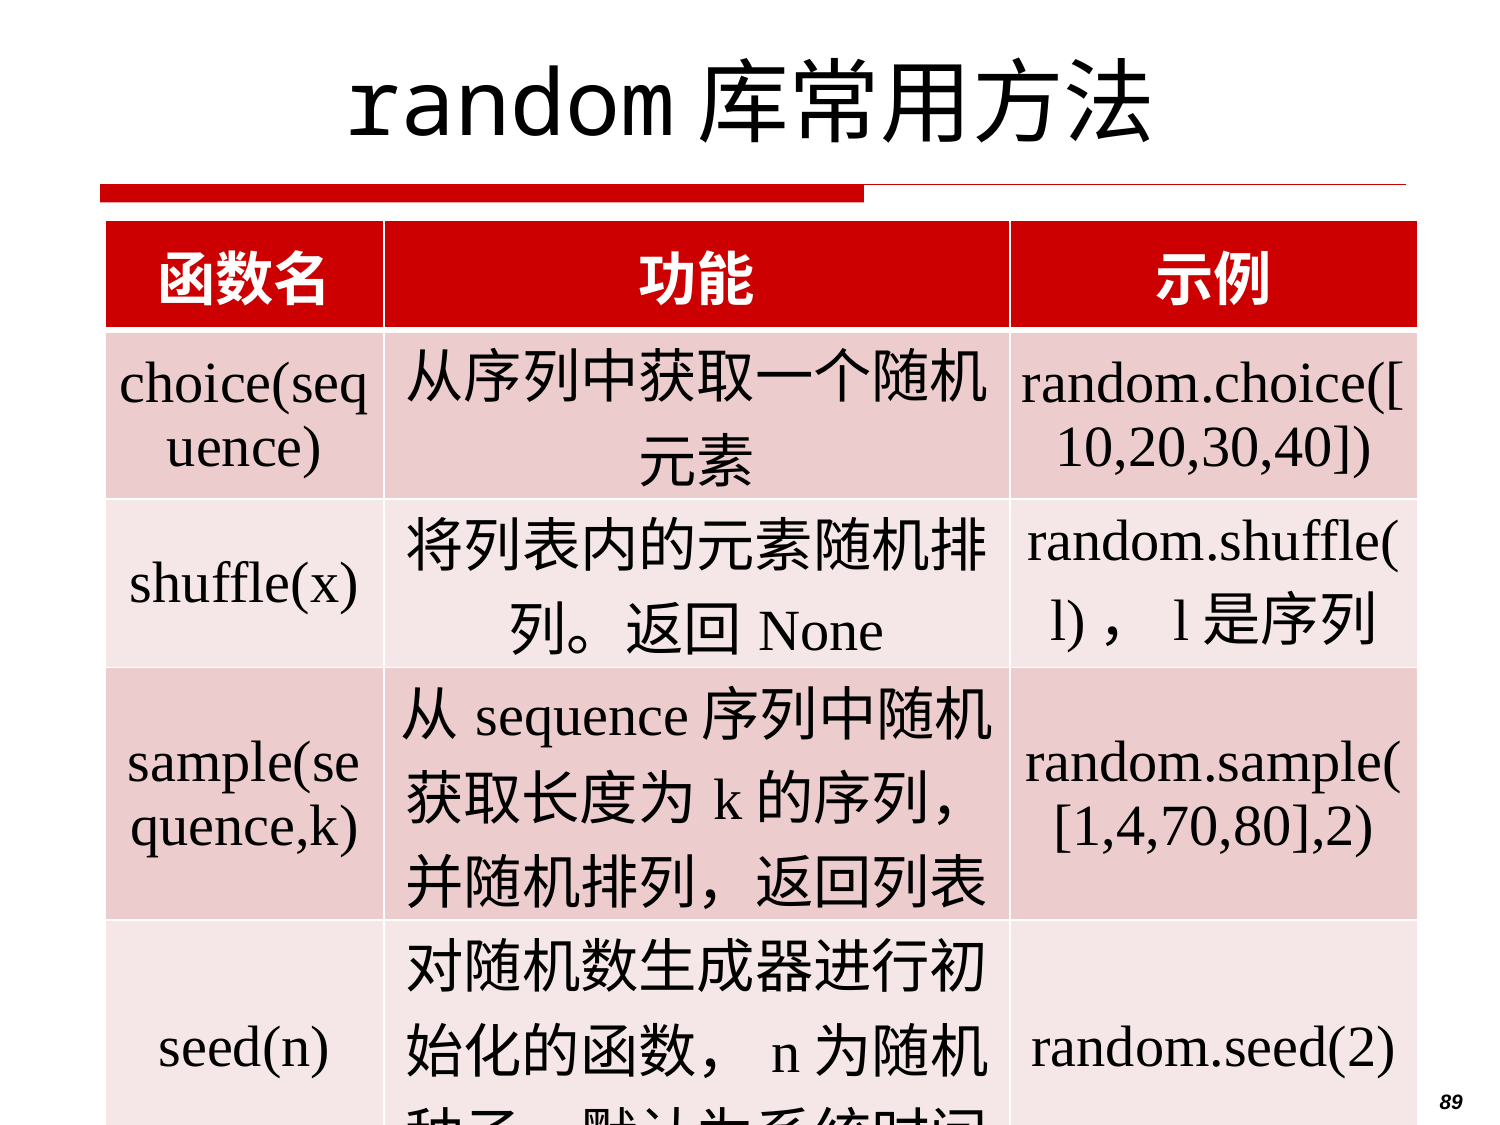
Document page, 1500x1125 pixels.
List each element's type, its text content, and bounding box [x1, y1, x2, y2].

title random库常用方法 [94, 50, 1407, 161]
table_cell shuffle(x) [106, 500, 383, 667]
table_cell choice(sequence) [106, 333, 383, 498]
table_header 功能 [385, 221, 1009, 327]
table_cell random.shuffle(l)，l是序列 [1011, 500, 1417, 667]
table_header 示例 [1011, 221, 1417, 327]
table_header 函数名 [106, 221, 383, 327]
table_cell random.sample([1,4,70,80],2) [1011, 668, 1417, 919]
table_cell 对随机数生成器进行初始化的函数，n为随机种子，默认为系统时间 [385, 921, 1009, 1125]
table_cell sample(sequence,k) [106, 668, 383, 919]
table_cell seed(n) [106, 921, 383, 1125]
table_cell 从序列中获取一个随机元素 [385, 333, 1009, 498]
table_cell random.seed(2) [1011, 921, 1417, 1125]
slide_number 89 [1418, 1053, 1463, 1114]
table_cell 将列表内的元素随机排列。返回None [385, 500, 1009, 667]
table_cell 从sequence序列中随机获取长度为k的序列，并随机排列，返回列表 [385, 668, 1009, 919]
table_cell random.choice([10,20,30,40]) [1011, 333, 1417, 498]
